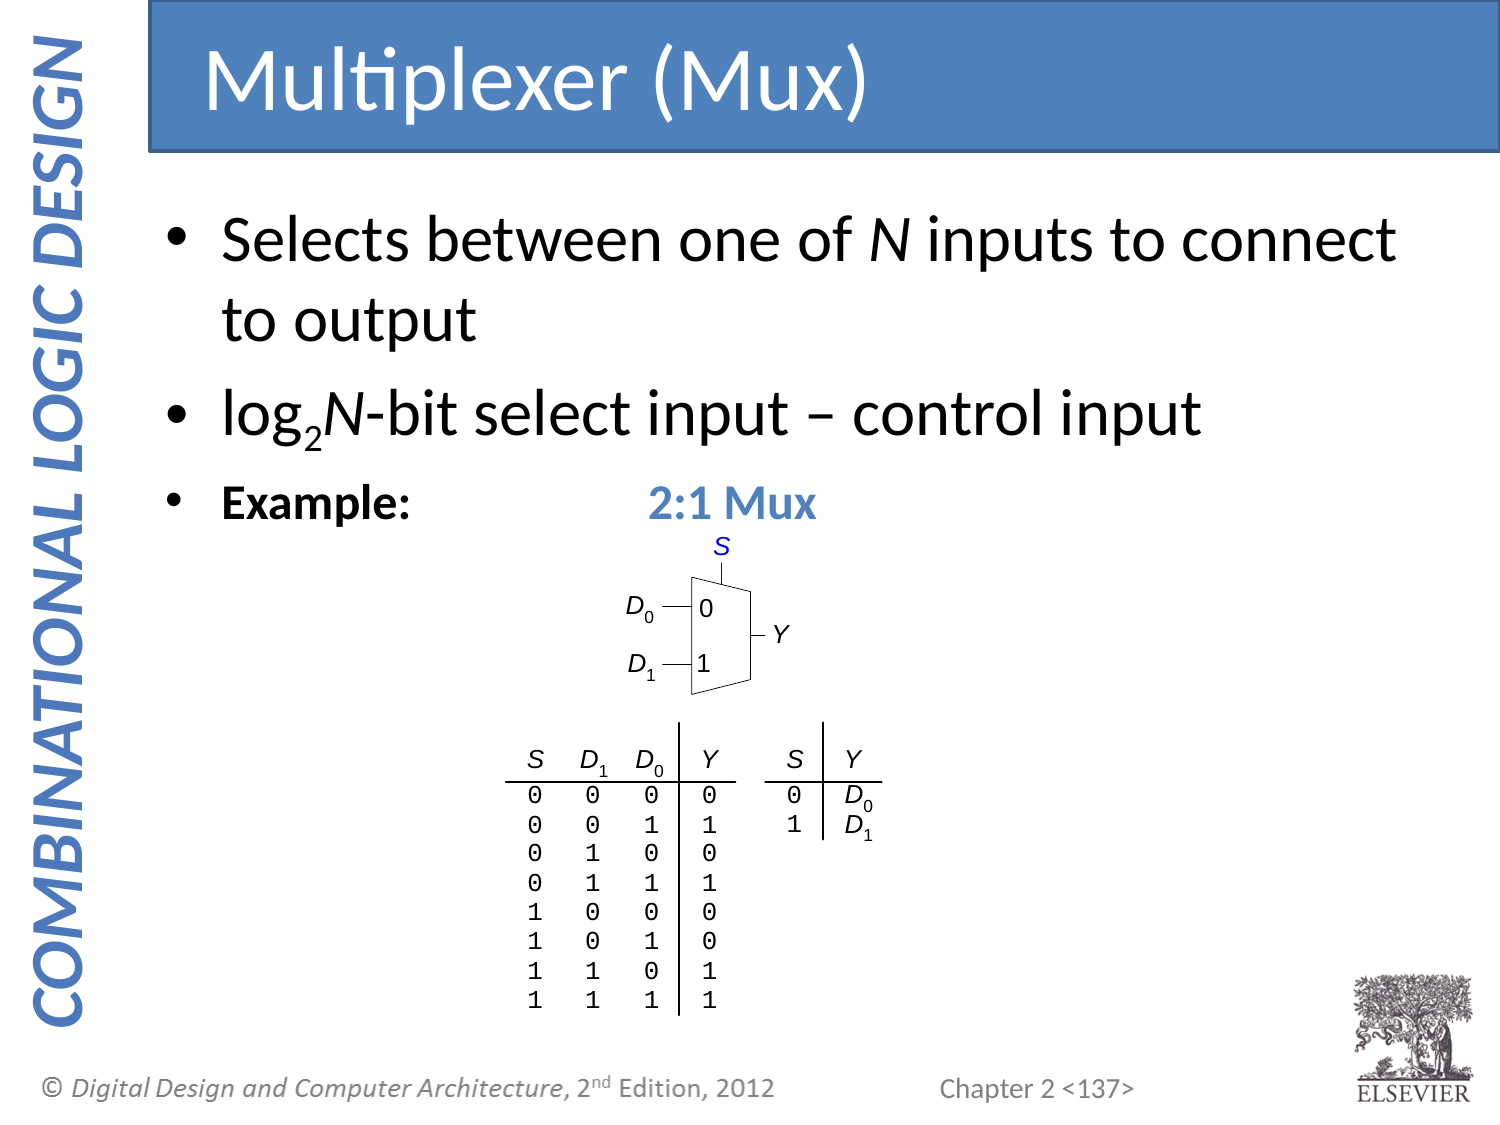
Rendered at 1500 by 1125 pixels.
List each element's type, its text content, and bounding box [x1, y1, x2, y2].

picture [0, 0, 1500, 1125]
text_box Multiplexer (Mux) [187, 11, 1488, 136]
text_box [499, 524, 888, 1021]
list Selects between one of N inputs to connect to output log2N-bit select input – control input Example: 2:1 Mux [150, 187, 1425, 1000]
